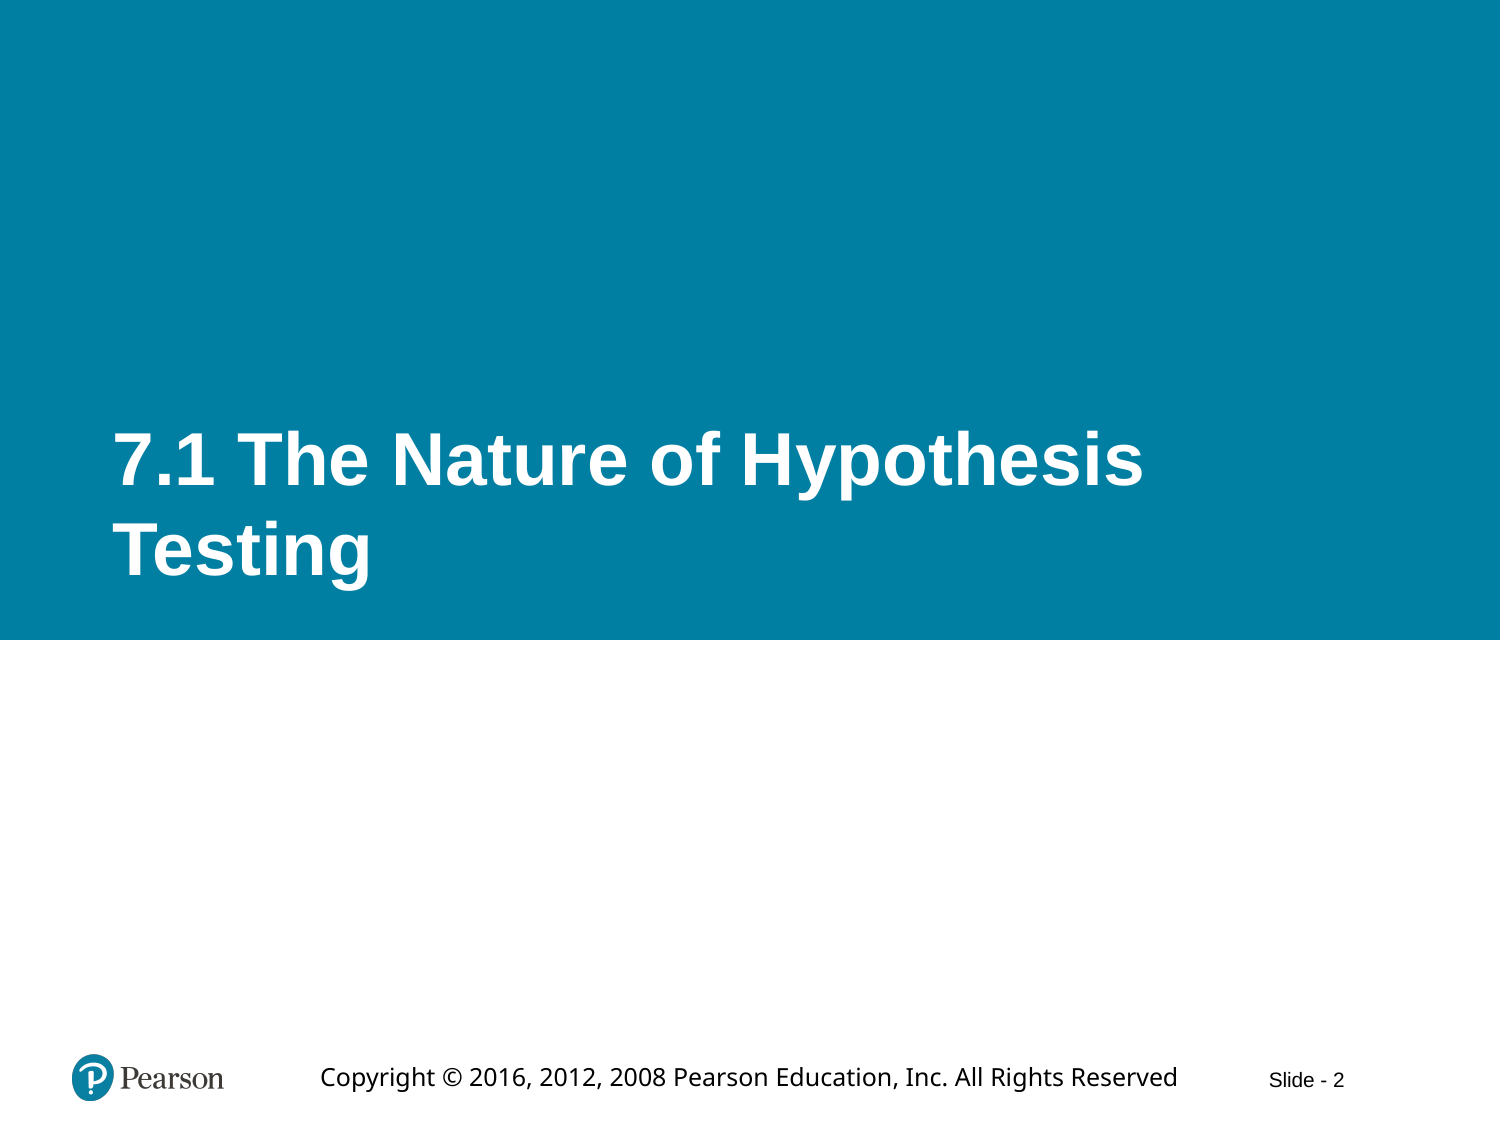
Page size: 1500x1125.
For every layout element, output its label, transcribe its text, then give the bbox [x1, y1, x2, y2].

picture [80, 1063, 106, 1088]
picture [72, 1054, 88, 1070]
picture [98, 1054, 224, 1101]
title 7.1 The Nature of Hypothesis Testing [112, 125, 1388, 591]
picture [72, 1087, 83, 1101]
